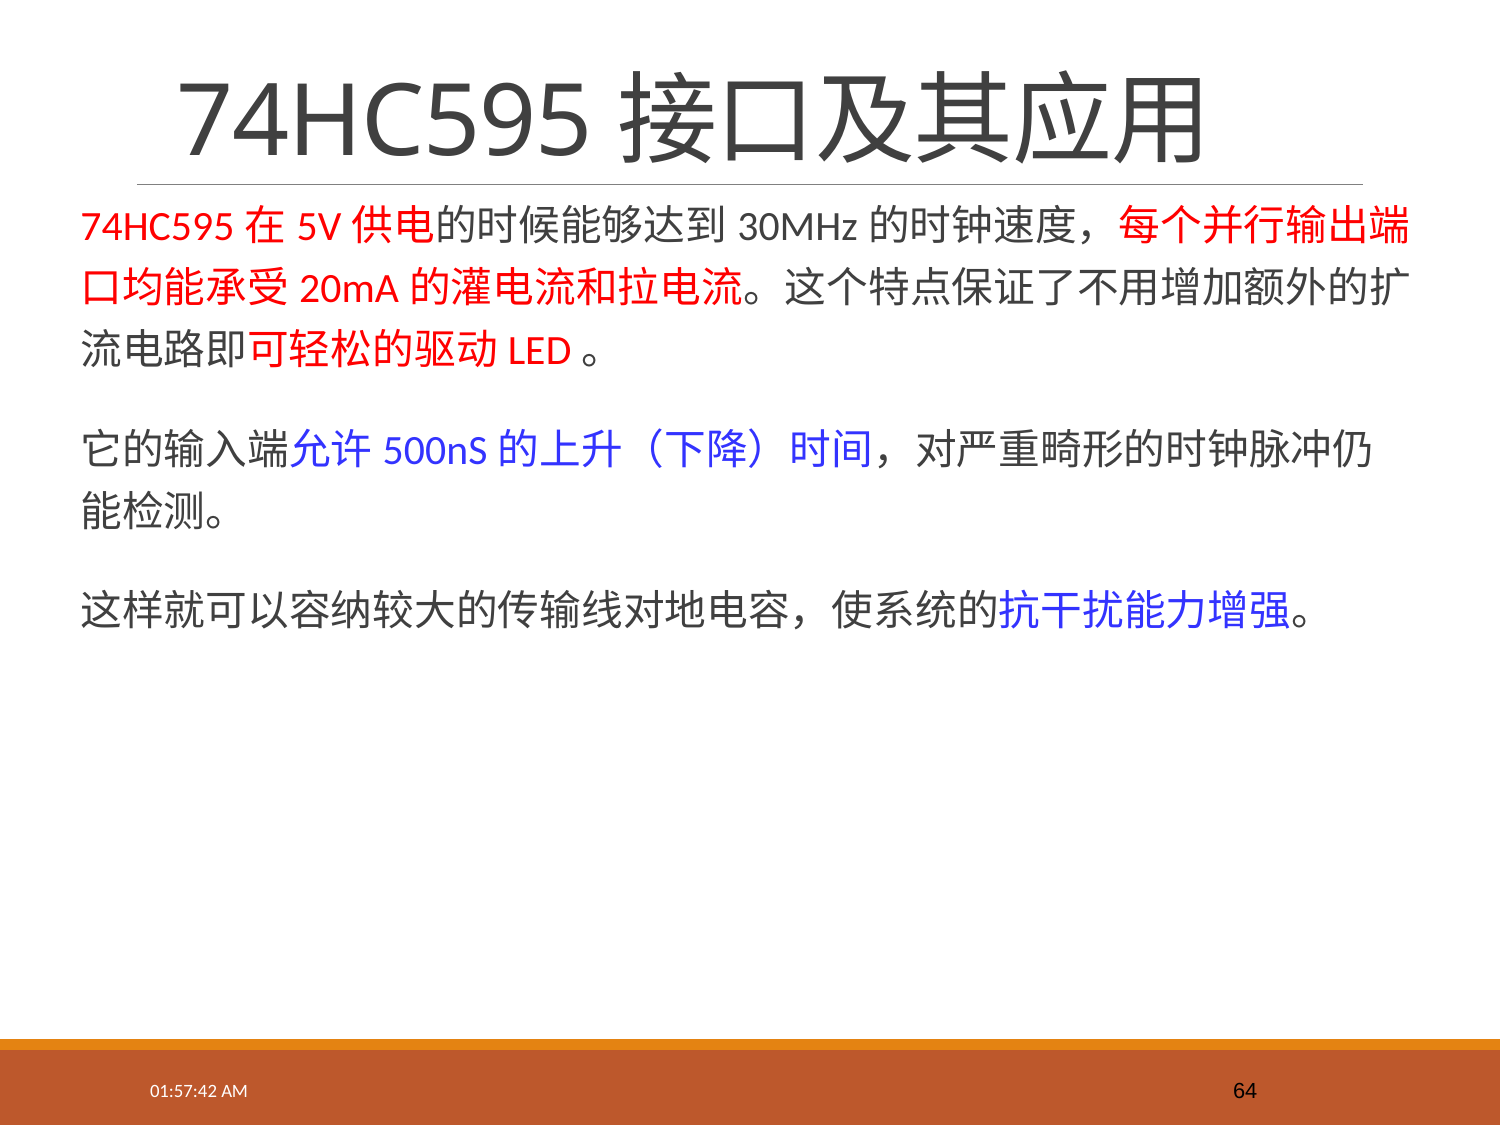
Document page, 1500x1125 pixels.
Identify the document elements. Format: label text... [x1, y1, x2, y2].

list 74HC595在5V供电的时候能够达到30MHz的时钟速度，每个并行输出端口均能承受20mA的灌电流和拉电流。这个特点保证了不用增加额外的扩流电路即可轻松的驱动LED。 它的输入端允许500nS的上升（下降）时间，对严重畸形的时钟脉冲仍能检测。 这样就可以容纳较大的传输线对地电容，使系统的抗干扰能力增强。 [65, 179, 1416, 997]
slide_number 64 [1218, 1059, 1380, 1120]
title 74HC595接口及其应用 [135, 47, 1373, 179]
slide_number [135, 1059, 440, 1120]
